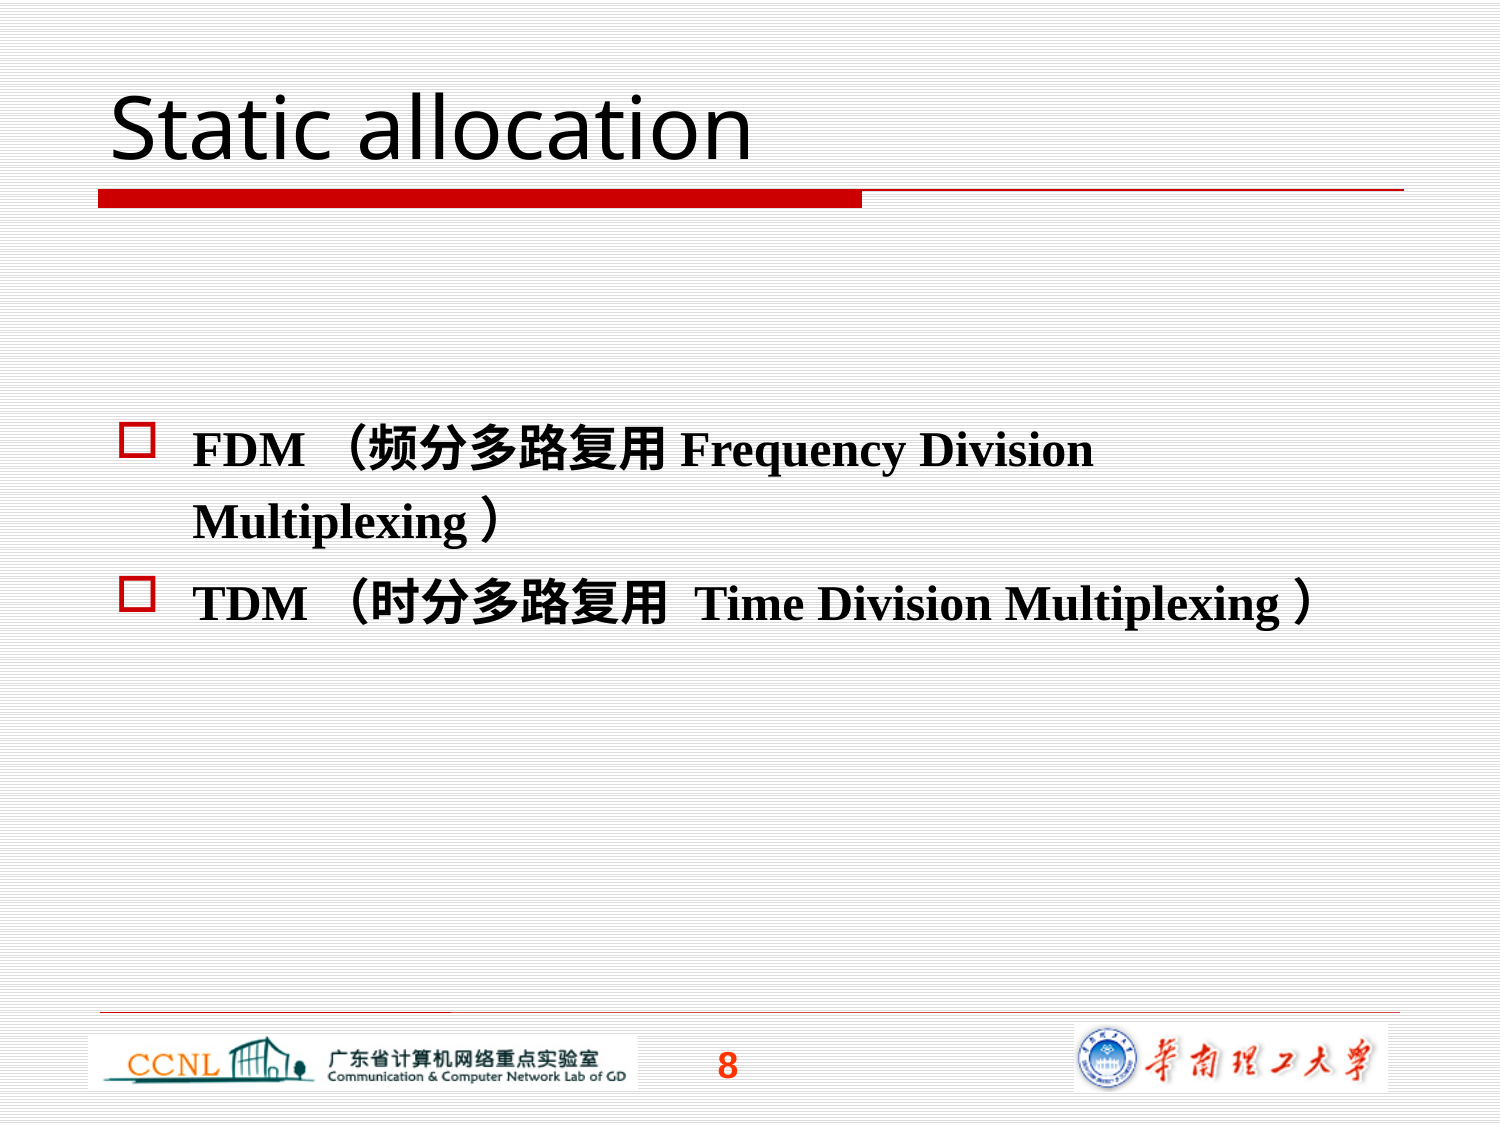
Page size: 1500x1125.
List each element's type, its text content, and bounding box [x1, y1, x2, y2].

title Static allocation [93, 49, 1407, 185]
picture [1074, 1024, 1388, 1092]
list FDM（频分多路复用Frequency Division Multiplexing） TDM（时分多路复用 Time Division Multiplexing） [100, 396, 1412, 921]
picture [88, 1034, 638, 1090]
